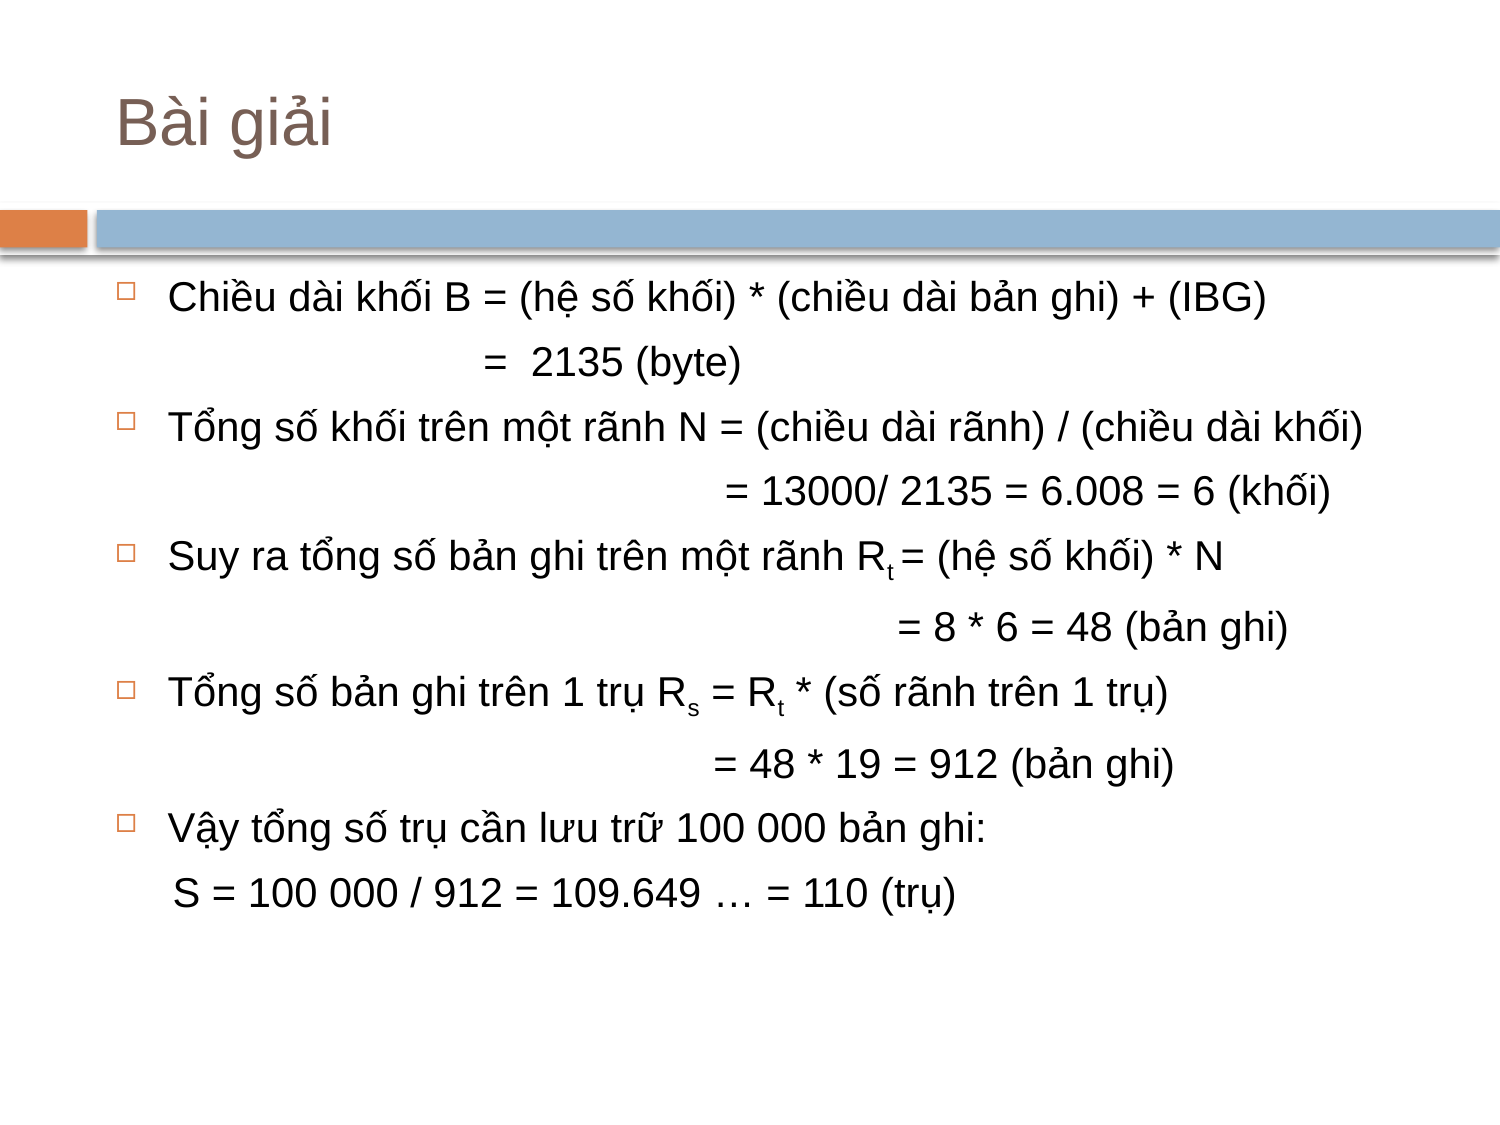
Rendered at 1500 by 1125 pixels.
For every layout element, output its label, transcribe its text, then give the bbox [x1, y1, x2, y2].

title Bài giải [100, 37, 1438, 200]
list Chiều dài khối B = (hệ số khối) * (chiều dài bản ghi) + (IBG) = 2135 (byte) Tổng số khối trên một rãnh N = (chiều dài rãnh) / (chiều dài khối) = 13000/ 2135 = 6.008 = 6 (khối) Suy ra tổng số bản ghi trên một rãnh Rt = (hệ số khối) * N = 8 * 6 = 48 (bản ghi) Tổng số bản ghi trên 1 trụ Rs = Rt * (số rãnh trên 1 trụ) = 48 * 19 = 912 (bản ghi) Vậy tổng số trụ cần lưu trữ 100 000 bản ghi: S = 100 000 / 912 = 109.649 … = 110 (trụ) [100, 262, 1438, 1000]
